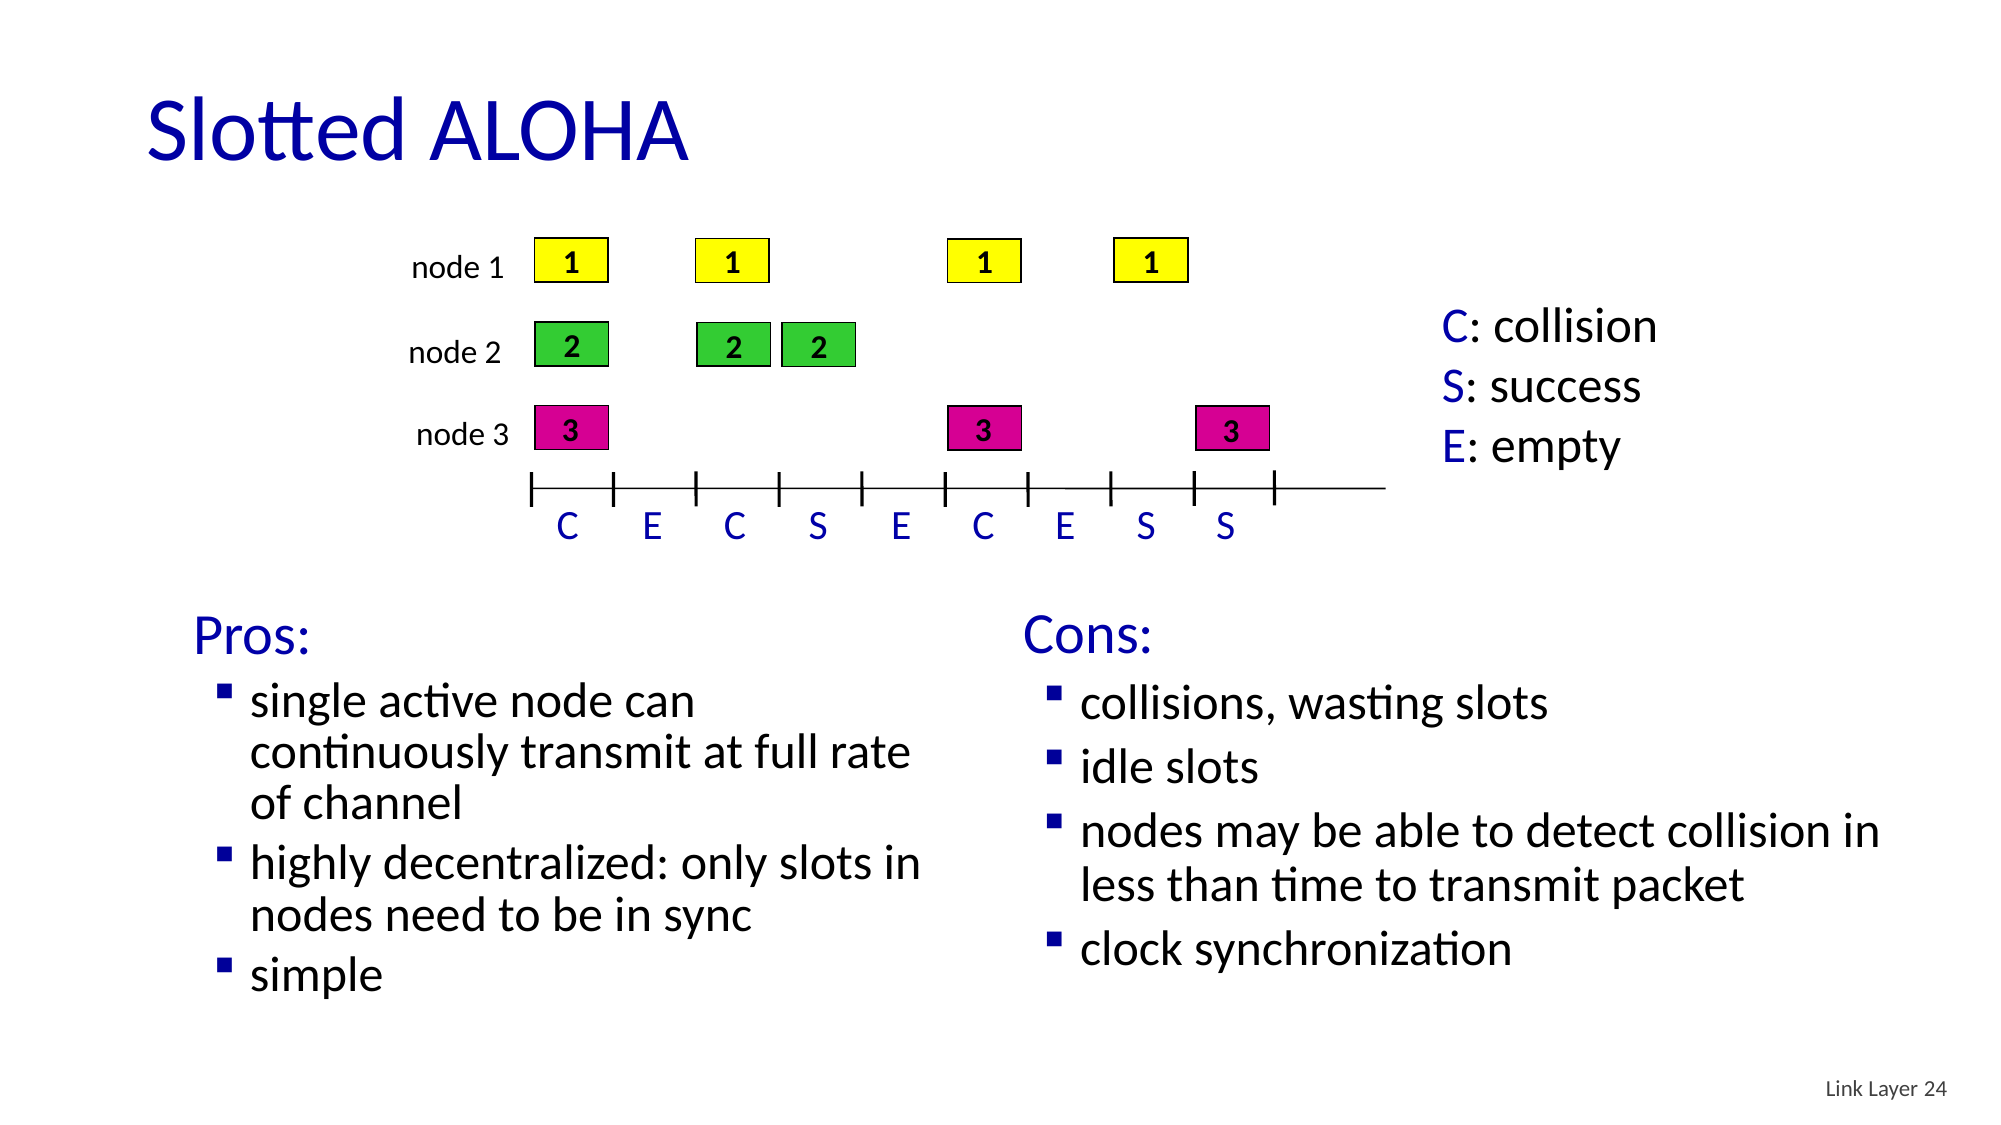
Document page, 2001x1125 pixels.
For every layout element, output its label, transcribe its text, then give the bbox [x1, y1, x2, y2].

text_box S [1201, 490, 1251, 556]
text_box node 2 [393, 322, 517, 378]
title Slotted ALOHA [131, 57, 1857, 205]
text_box Cons: collisions, wasting slots idle slots nodes may be able to detect collision in less than time to transmit packet clock synchronization [1008, 595, 1924, 1046]
text_box E [627, 490, 678, 555]
text_box S [793, 490, 843, 556]
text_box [695, 232, 770, 289]
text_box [696, 317, 771, 374]
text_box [534, 317, 609, 373]
text_box E [876, 490, 927, 555]
text_box C [541, 490, 594, 556]
text_box S [1121, 490, 1171, 556]
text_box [947, 233, 1022, 289]
text_box node 3 [401, 405, 525, 460]
text_box C [957, 490, 1010, 556]
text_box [535, 400, 609, 457]
text_box Pros: single active node can continuously transmit at full rate of channel highly decentralized: only slots in nodes need to be in sync simple [178, 599, 974, 1125]
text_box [1114, 232, 1188, 288]
text_box E [1040, 490, 1091, 555]
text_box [1195, 401, 1270, 457]
slide_number Link Layer 24 [1512, 1056, 1963, 1117]
text_box C: collision S: success E: empty [1427, 284, 1674, 480]
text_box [947, 401, 1022, 457]
text_box C [709, 490, 762, 556]
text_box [781, 317, 856, 374]
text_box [534, 232, 609, 288]
text_box node 1 [396, 238, 520, 293]
